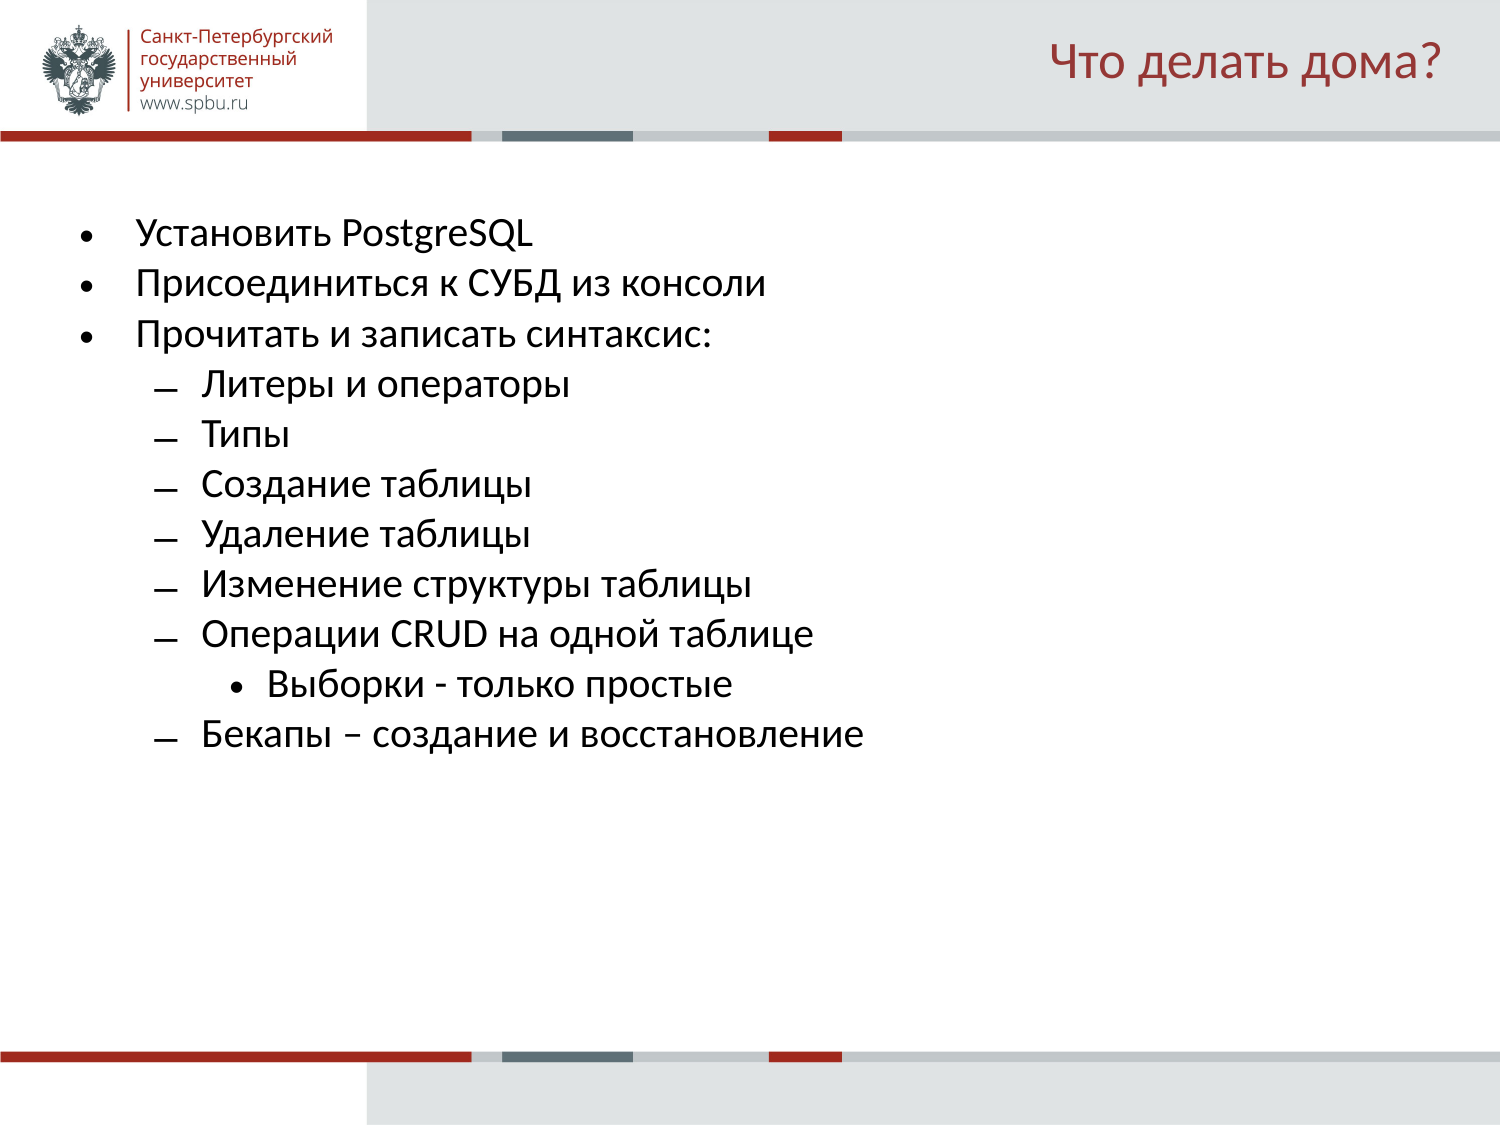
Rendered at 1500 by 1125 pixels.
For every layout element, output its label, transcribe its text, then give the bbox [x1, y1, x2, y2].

title Что делать дома? [395, 30, 1459, 100]
slide_number [76, 1057, 427, 1118]
picture [0, 0, 1500, 1125]
list Установить PostgreSQL Присоединиться к СУБД из консоли Прочитать и записать синтаксис: Литеры и операторы Типы Создание таблицы Удаление таблицы Изменение структуры таблицы Операции CRUD на одной таблице Выборки - только простые Бекапы – создание и восстановление [64, 208, 1427, 951]
